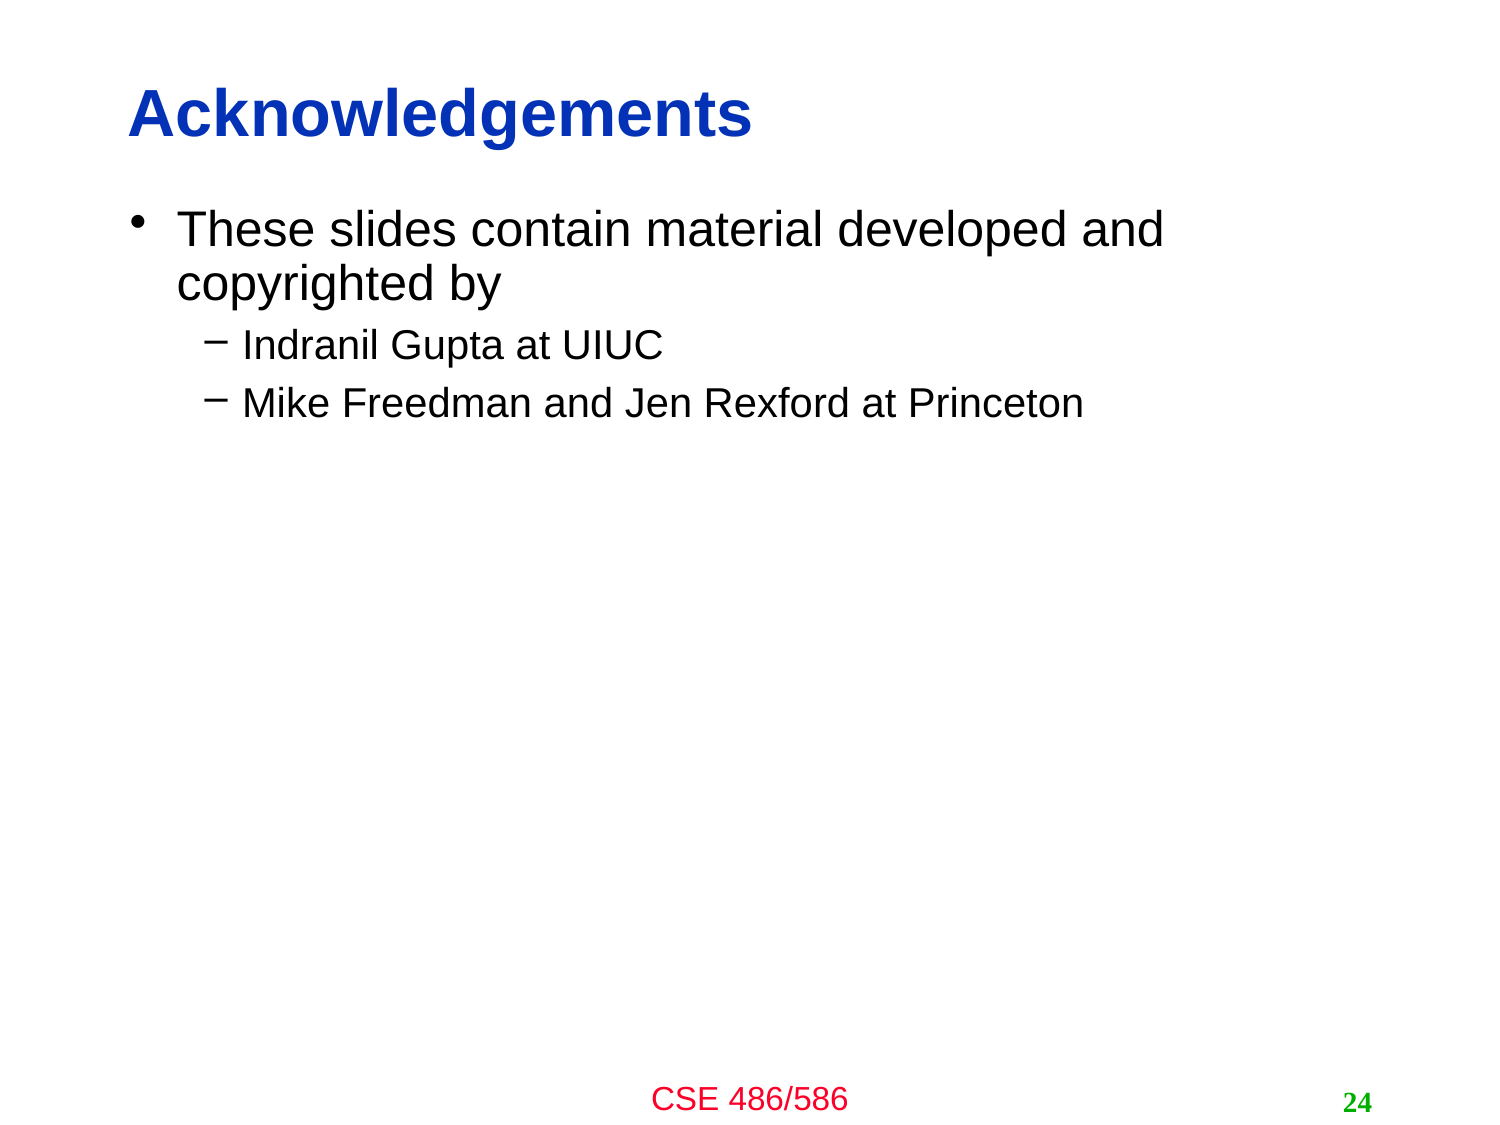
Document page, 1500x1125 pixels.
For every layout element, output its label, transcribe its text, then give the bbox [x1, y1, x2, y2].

list These slides contain material developed and copyrighted by Indranil Gupta at UIUC Mike Freedman and Jen Rexford at Princeton [114, 195, 1376, 1005]
slide_number 24 [1074, 1076, 1388, 1125]
title Acknowledgements [112, 53, 1310, 176]
